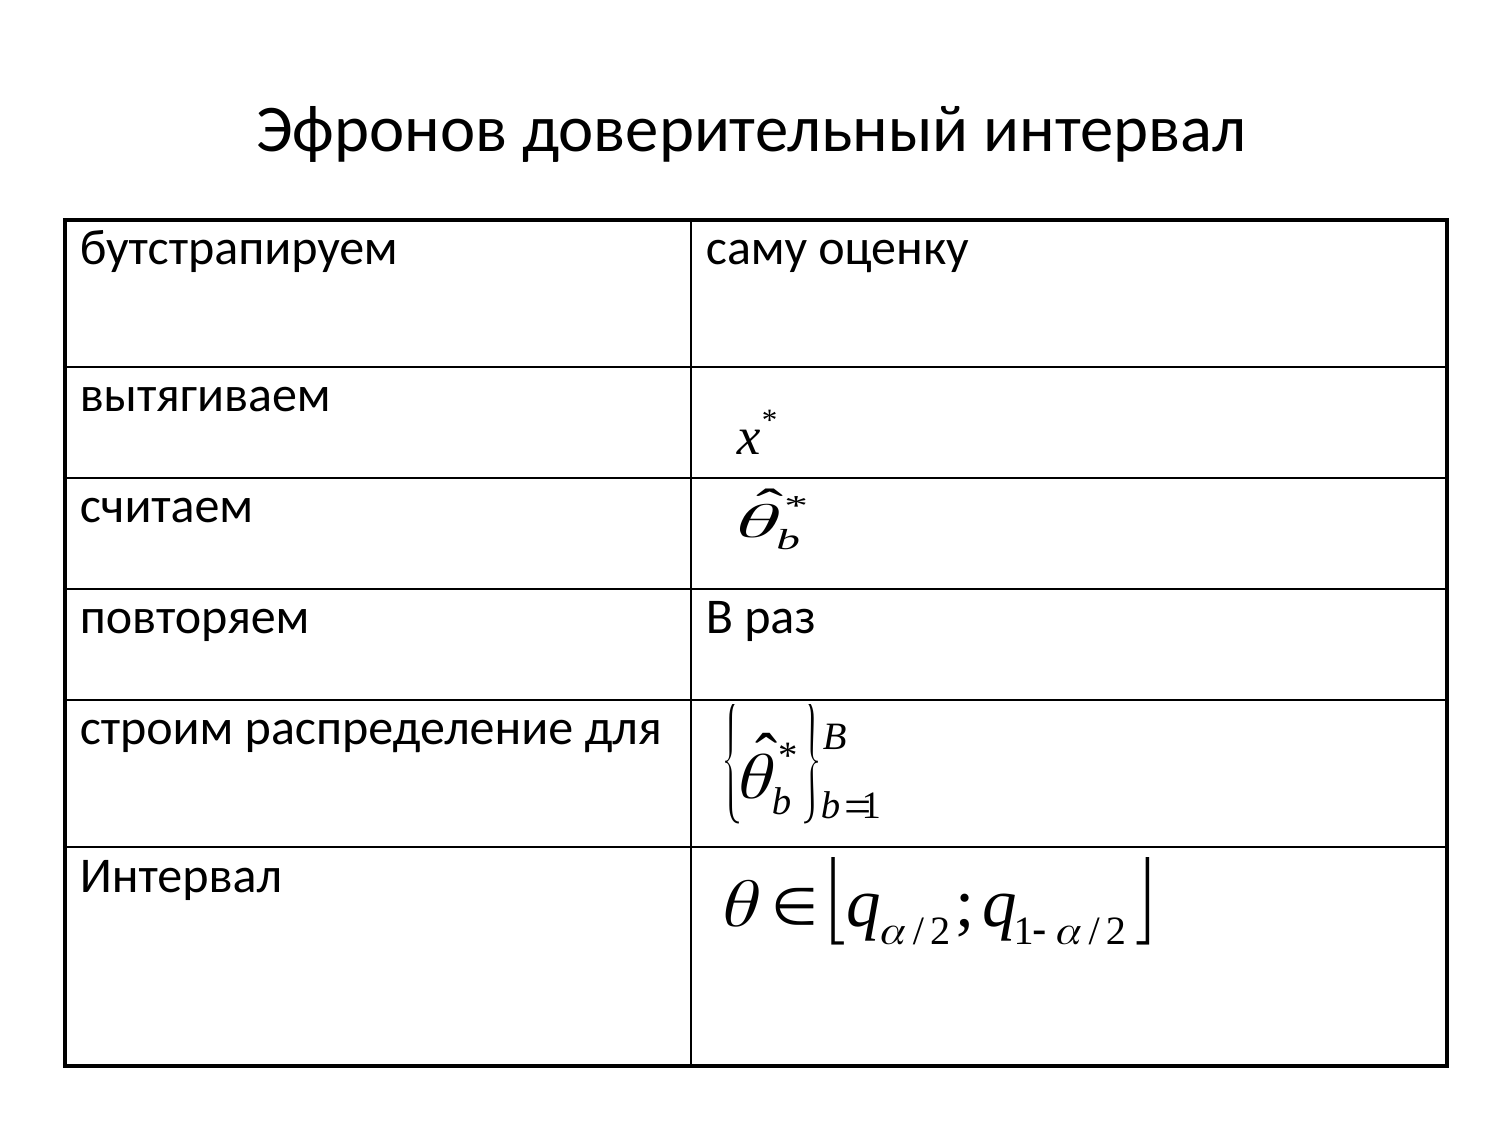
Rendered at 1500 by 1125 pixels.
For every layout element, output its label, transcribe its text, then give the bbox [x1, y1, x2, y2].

table_cell В раз [692, 590, 1445, 699]
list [726, 397, 784, 468]
table_header саму оценку [692, 222, 1445, 366]
table_cell [692, 368, 1445, 477]
table_cell вытягиваем [67, 368, 690, 477]
table_cell строим распределение для [67, 701, 690, 846]
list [714, 857, 1164, 962]
table_cell считаем [67, 479, 690, 588]
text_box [726, 479, 821, 563]
table_header бутстрапируем [67, 222, 690, 366]
table_cell [692, 479, 1445, 588]
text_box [714, 704, 892, 832]
table_cell [692, 701, 1445, 846]
table_cell Интервал [67, 848, 690, 1064]
table_cell [692, 848, 1445, 1064]
title Эфронов доверительный интервал [76, 30, 1428, 218]
table_cell повторяем [67, 590, 690, 699]
